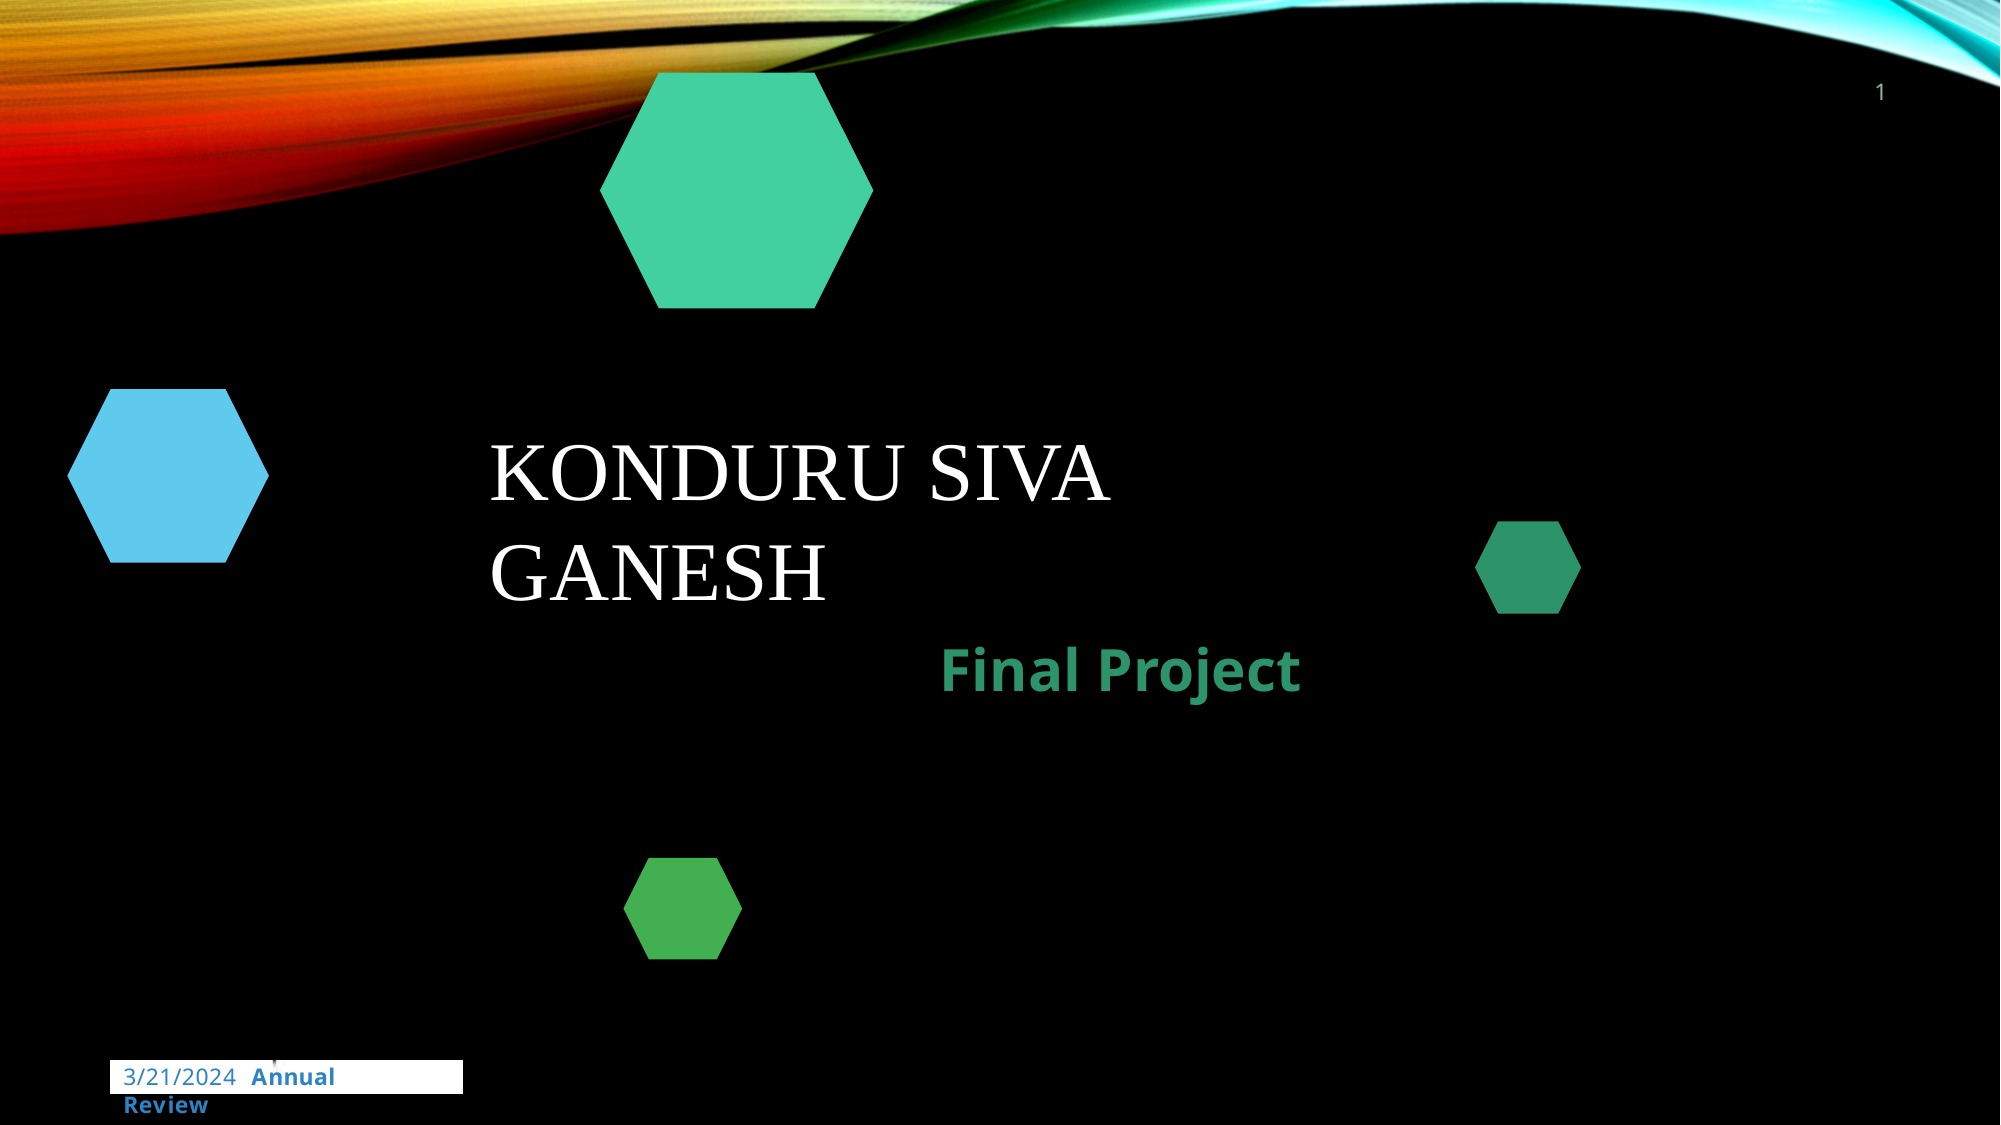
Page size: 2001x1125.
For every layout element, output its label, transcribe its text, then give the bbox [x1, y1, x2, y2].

text_box Final Project [937, 631, 1325, 704]
slide_number 1 [1437, 0, 1888, 420]
text_box [599, 72, 874, 309]
picture [110, 1060, 463, 1094]
text_box [623, 857, 743, 960]
picture [0, 0, 1437, 237]
text_box 3/21/2024 Annual Review [121, 1094, 417, 1118]
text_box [67, 388, 1582, 614]
title Konduru Siva Ganesh [0, 414, 1351, 617]
picture [1888, 0, 2000, 237]
